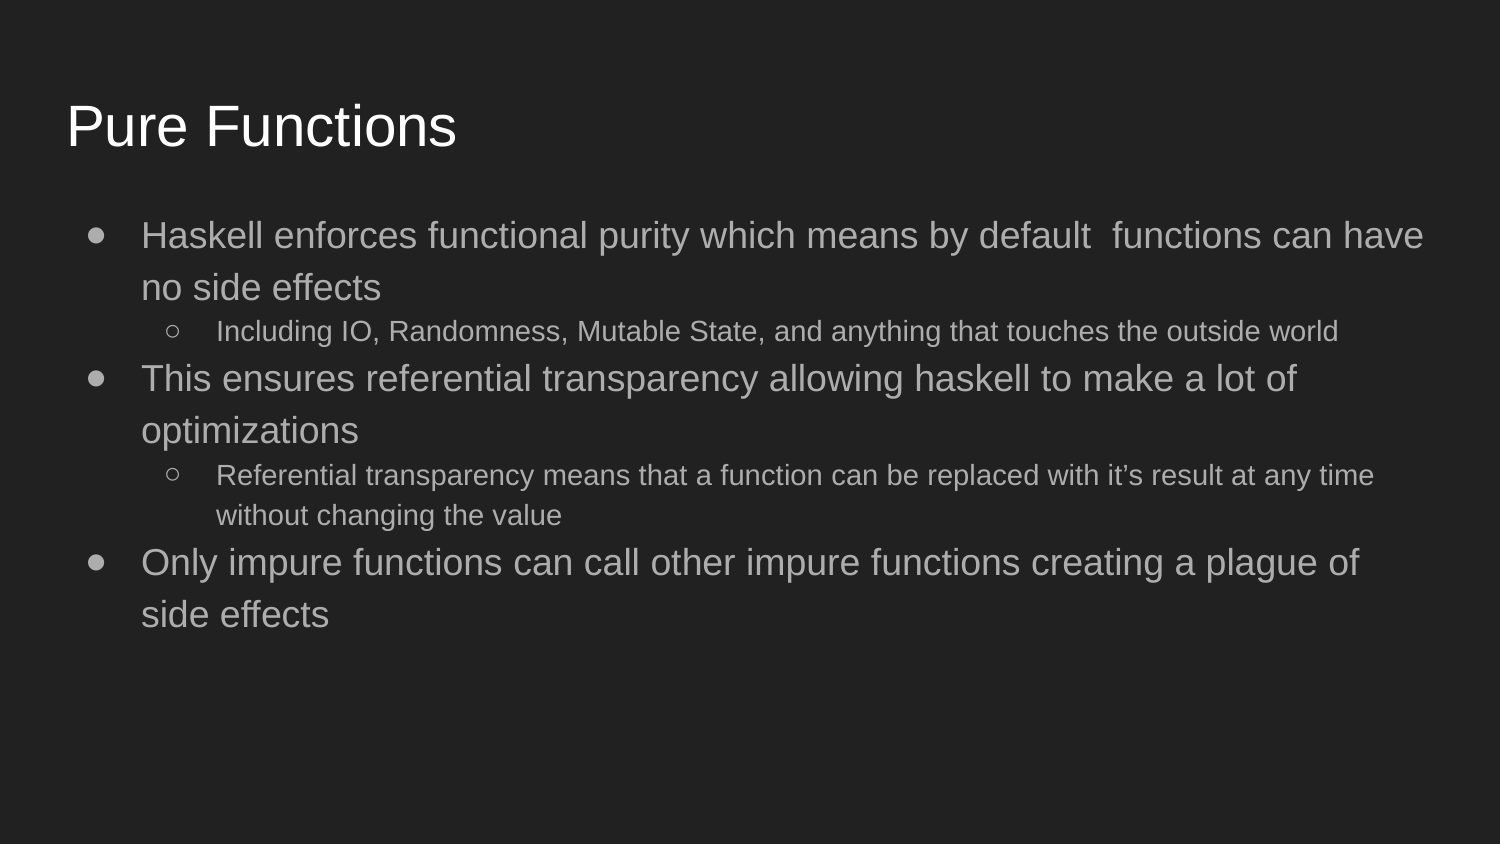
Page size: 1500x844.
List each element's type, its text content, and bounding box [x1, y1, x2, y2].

title Pure Functions [51, 72, 1449, 167]
list Haskell enforces functional purity which means by default functions can have no side effects Including IO, Randomness, Mutable State, and anything that touches the outside world This ensures referential transparency allowing haskell to make a lot of optimizations Referential transparency means that a function can be replaced with it’s result at any time without changing the value Only impure functions can call other impure functions creating a plague of side effects [51, 189, 1449, 750]
